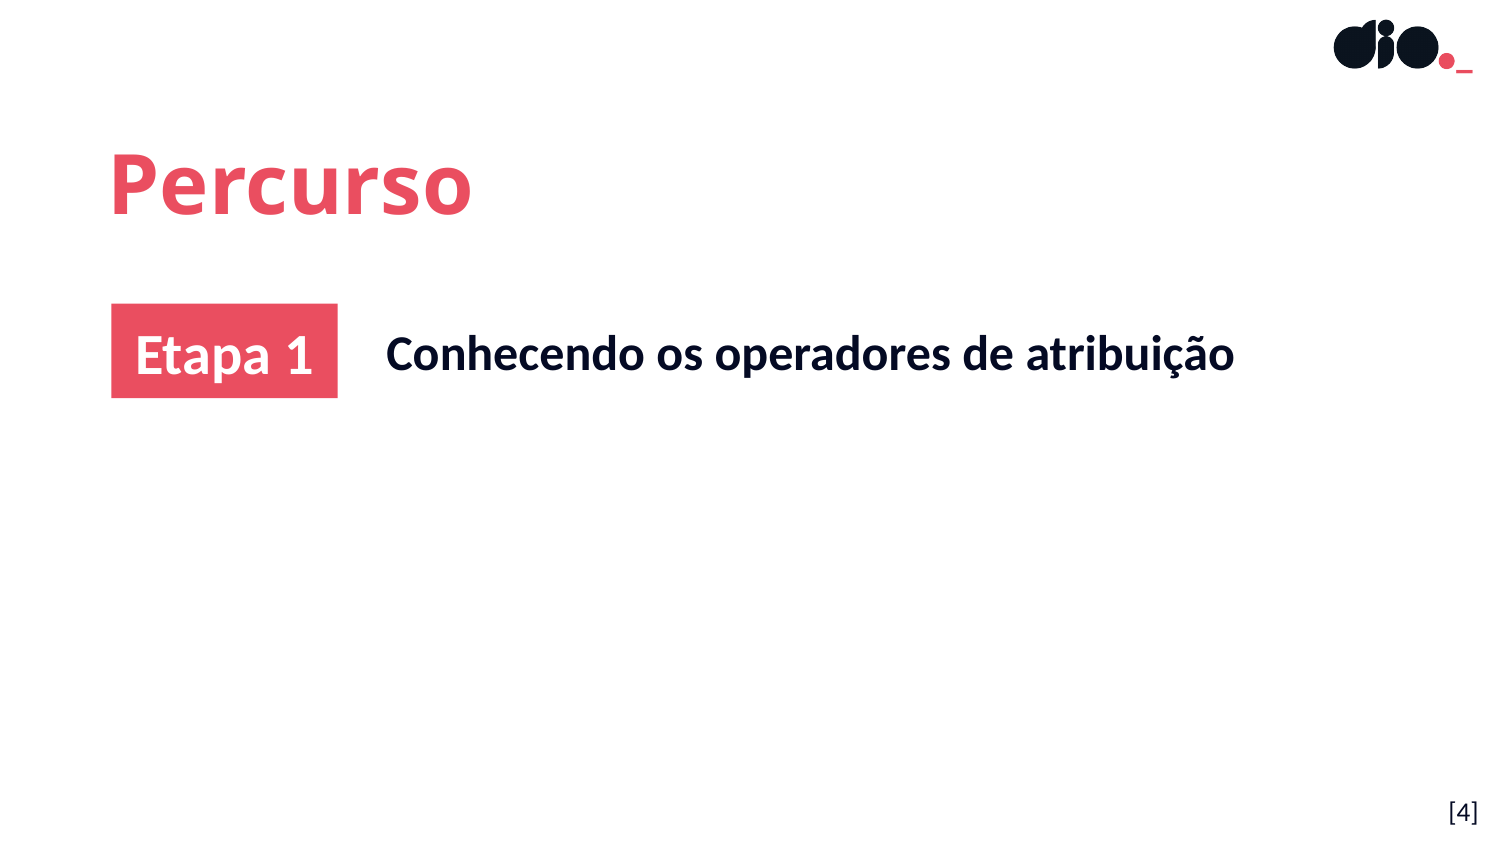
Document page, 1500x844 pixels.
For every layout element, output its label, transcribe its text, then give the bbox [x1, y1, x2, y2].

slide_number [‹#›] [1403, 779, 1494, 844]
picture [1333, 19, 1473, 74]
text_box Conhecendo os operadores de atribuição [371, 313, 1384, 389]
text_box Etapa 1 [111, 303, 338, 399]
text_box Percurso [92, 104, 1309, 243]
